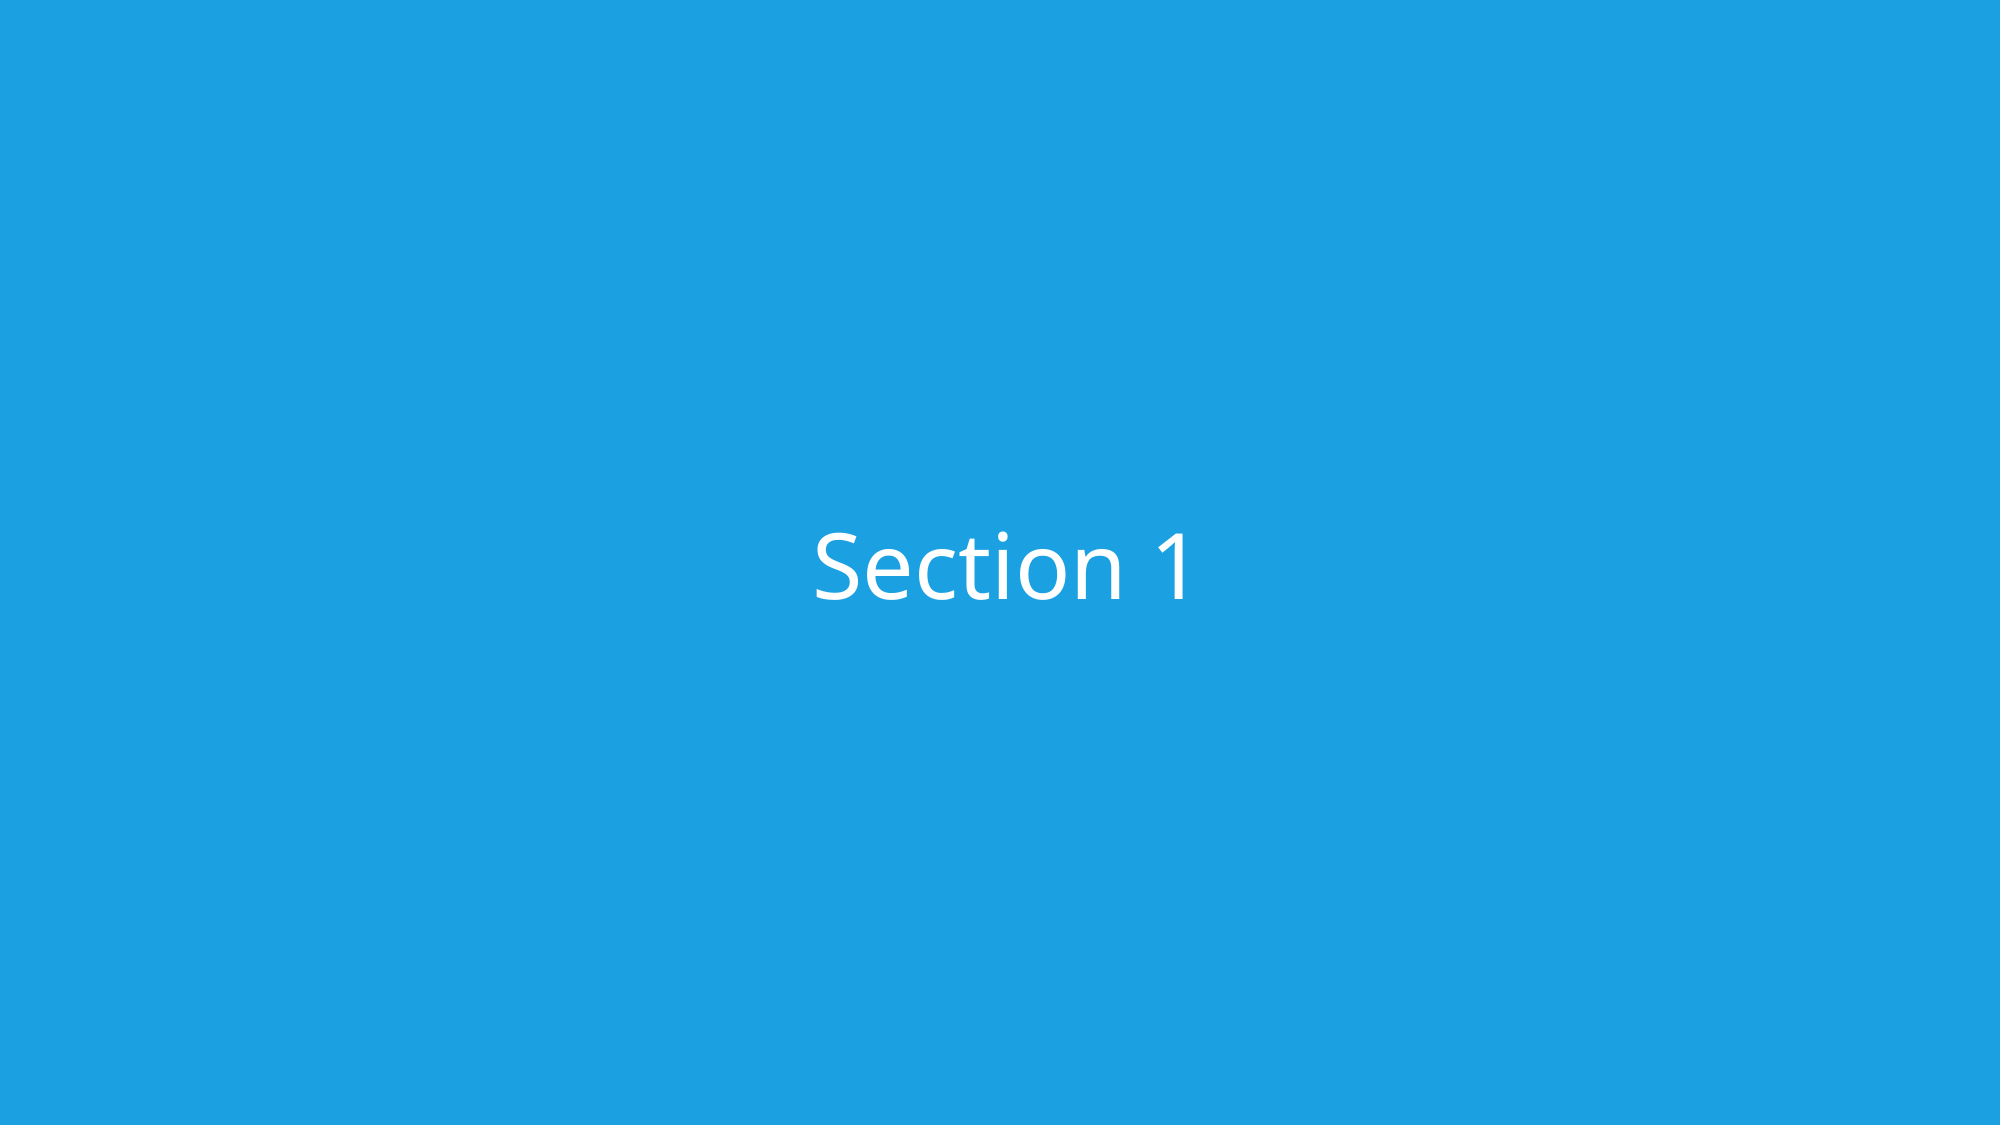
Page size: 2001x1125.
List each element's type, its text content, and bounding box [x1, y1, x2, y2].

title Section 1 [108, 468, 1909, 657]
